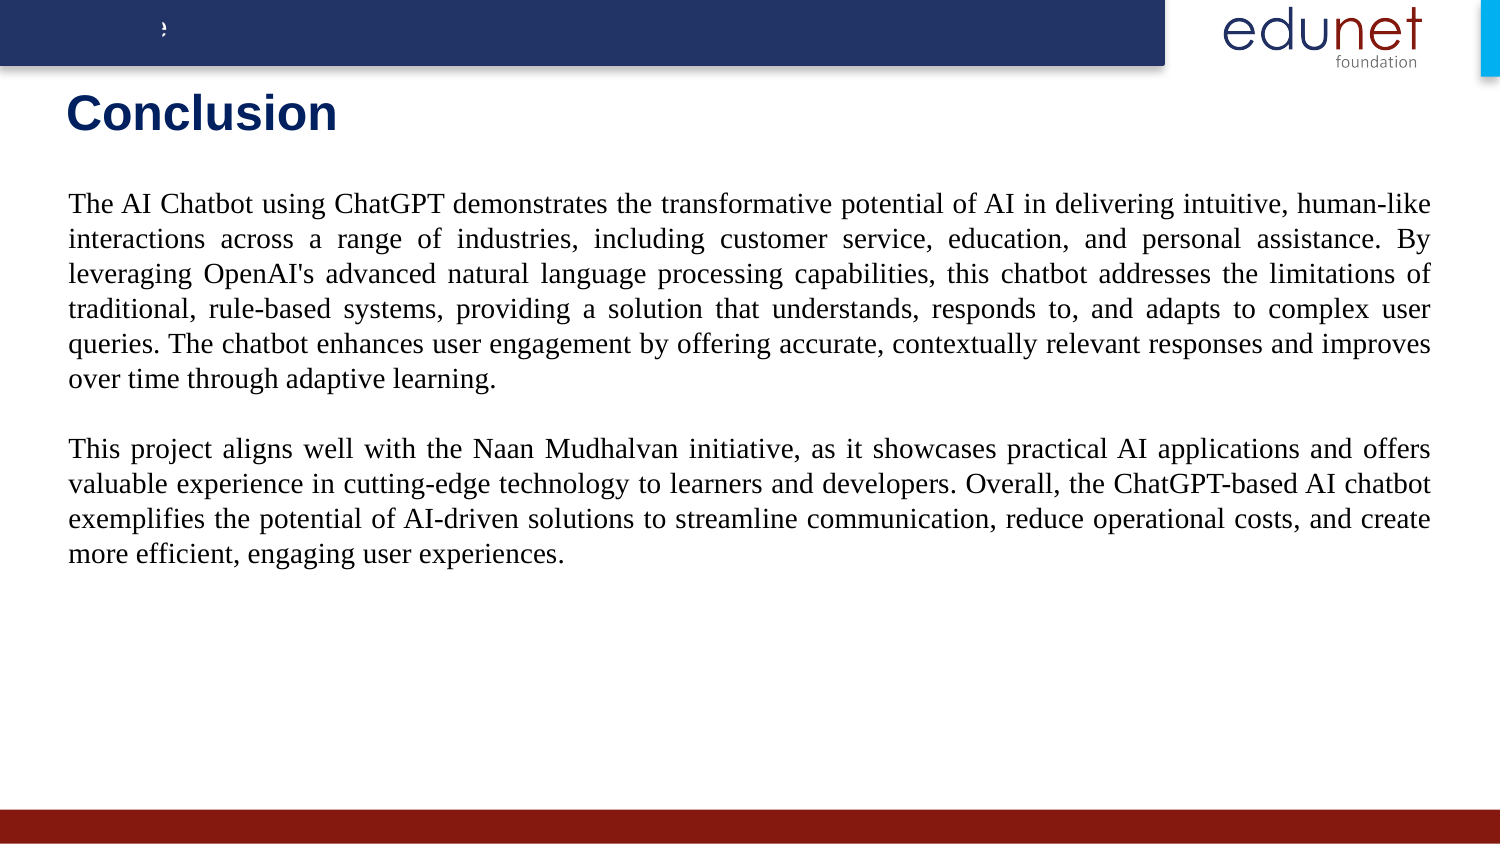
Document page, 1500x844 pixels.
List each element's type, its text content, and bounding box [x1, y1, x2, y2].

text_box --- [0, 0, 729, 336]
picture [1219, 4, 1424, 72]
title Conclusion [729, 72, 1449, 229]
text_box The AI Chatbot using ChatGPT demonstrates the transformative potential of AI in delivering intuitive, human-like interactions across a range of industries, including customer service, education, and personal assistance. By leveraging OpenAI's advanced natural language processing capabilities, this chatbot addresses the limitations of traditional, rule-based systems, providing a solution that understands, responds to, and adapts to complex user queries. The chatbot enhances user engagement by offering accurate, contextually relevant responses and improves over time through adaptive learning. This project aligns well with the Naan Mudhalvan initiative, as it showcases practical AI applications and offers valuable experience in cutting-edge technology to learners and developers. Overall, the ChatGPT-based AI chatbot exemplifies the potential of AI-driven solutions to streamline communication, reduce operational costs, and create more efficient, engaging user experiences. [53, 177, 1448, 577]
